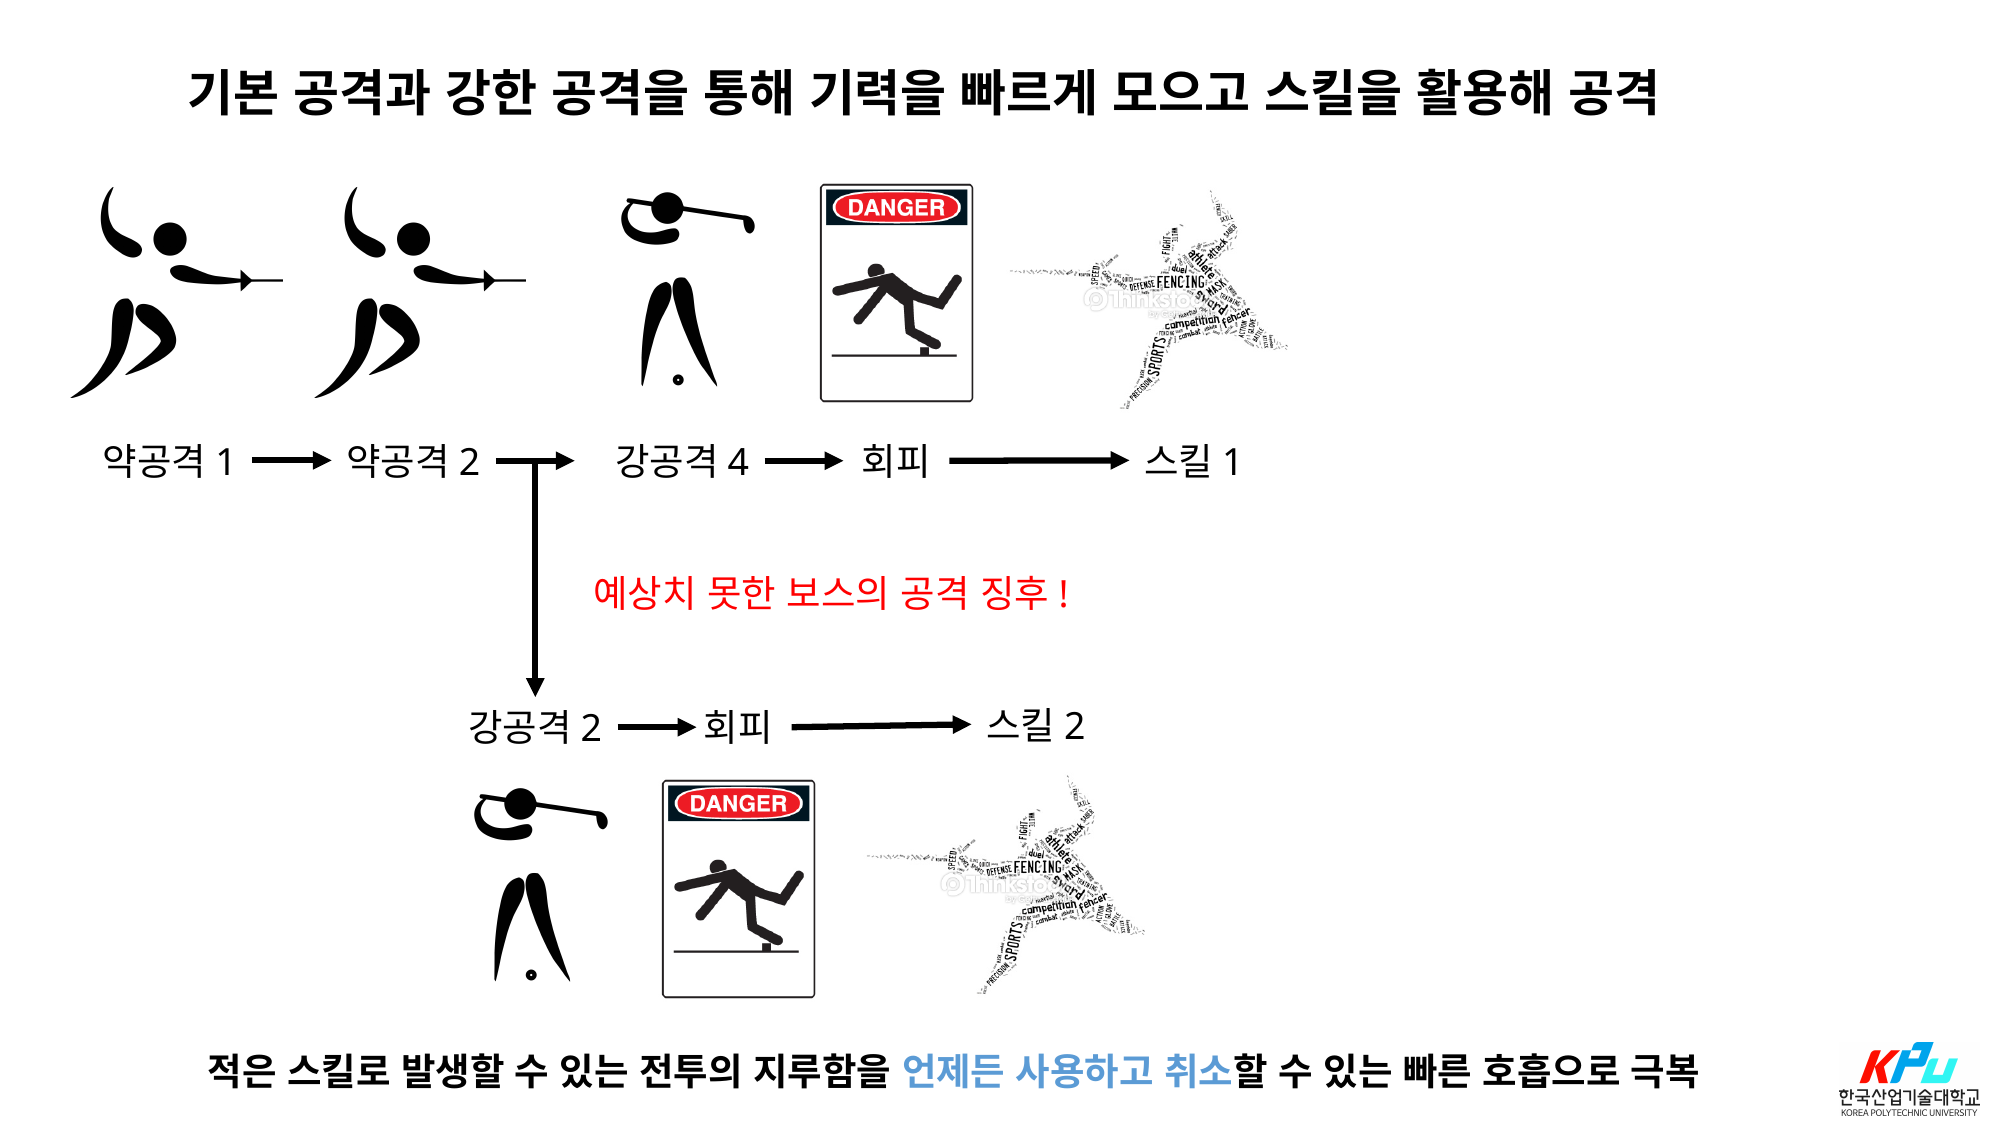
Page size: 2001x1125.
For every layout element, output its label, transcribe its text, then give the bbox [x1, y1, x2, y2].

text_box 예상치 못한 보스의 공격 징후! [578, 562, 1084, 623]
picture [573, 180, 1302, 416]
text_box 회피 [689, 696, 788, 757]
text_box 강공격4 [600, 430, 765, 491]
picture [1910, 1051, 1920, 1058]
text_box 강공격2 [453, 696, 618, 757]
text_box 약공격2 [331, 430, 496, 491]
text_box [791, 724, 973, 728]
picture [57, 180, 283, 406]
picture [426, 776, 851, 1002]
picture [1839, 1042, 1980, 1116]
text_box 스킬2 [971, 694, 1101, 755]
text_box 스킬1 [1129, 430, 1259, 491]
picture [301, 180, 526, 406]
text_box 적은 스킬로 발생할 수 있는 전투의 지루함을 언제든 사용하고 취소할 수 있는 빠른 호흡으로 극복 [192, 1040, 1716, 1101]
text_box 회피 [847, 430, 946, 491]
picture [858, 767, 1159, 1001]
text_box 기본 공격과 강한 공격을 통해 기력을 빠르게 모으고 스킬을 활용해 공격 [172, 53, 1677, 129]
text_box 약공격1 [88, 430, 252, 491]
